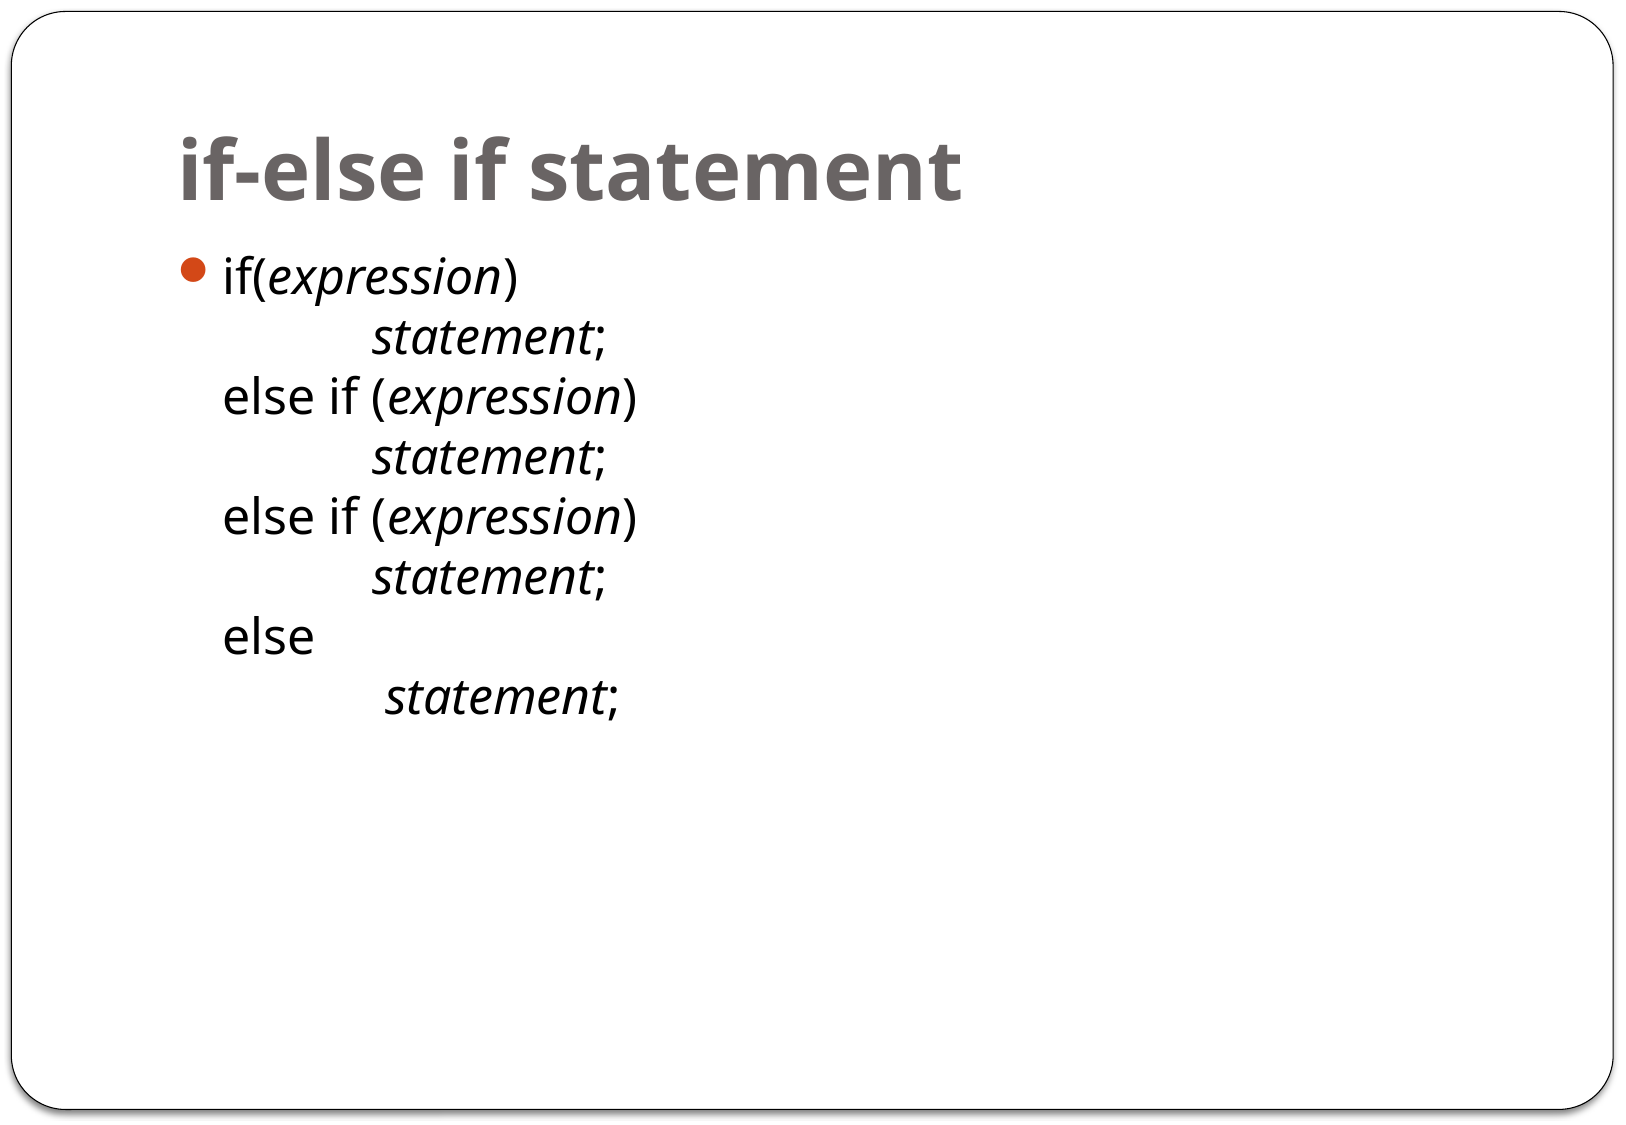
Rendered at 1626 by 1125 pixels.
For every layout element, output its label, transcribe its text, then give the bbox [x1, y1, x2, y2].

title if-else if statement [162, 45, 1544, 233]
list if(expression) statement; else if (expression) statement; else if (expression) statement; else statement; [162, 237, 1544, 988]
